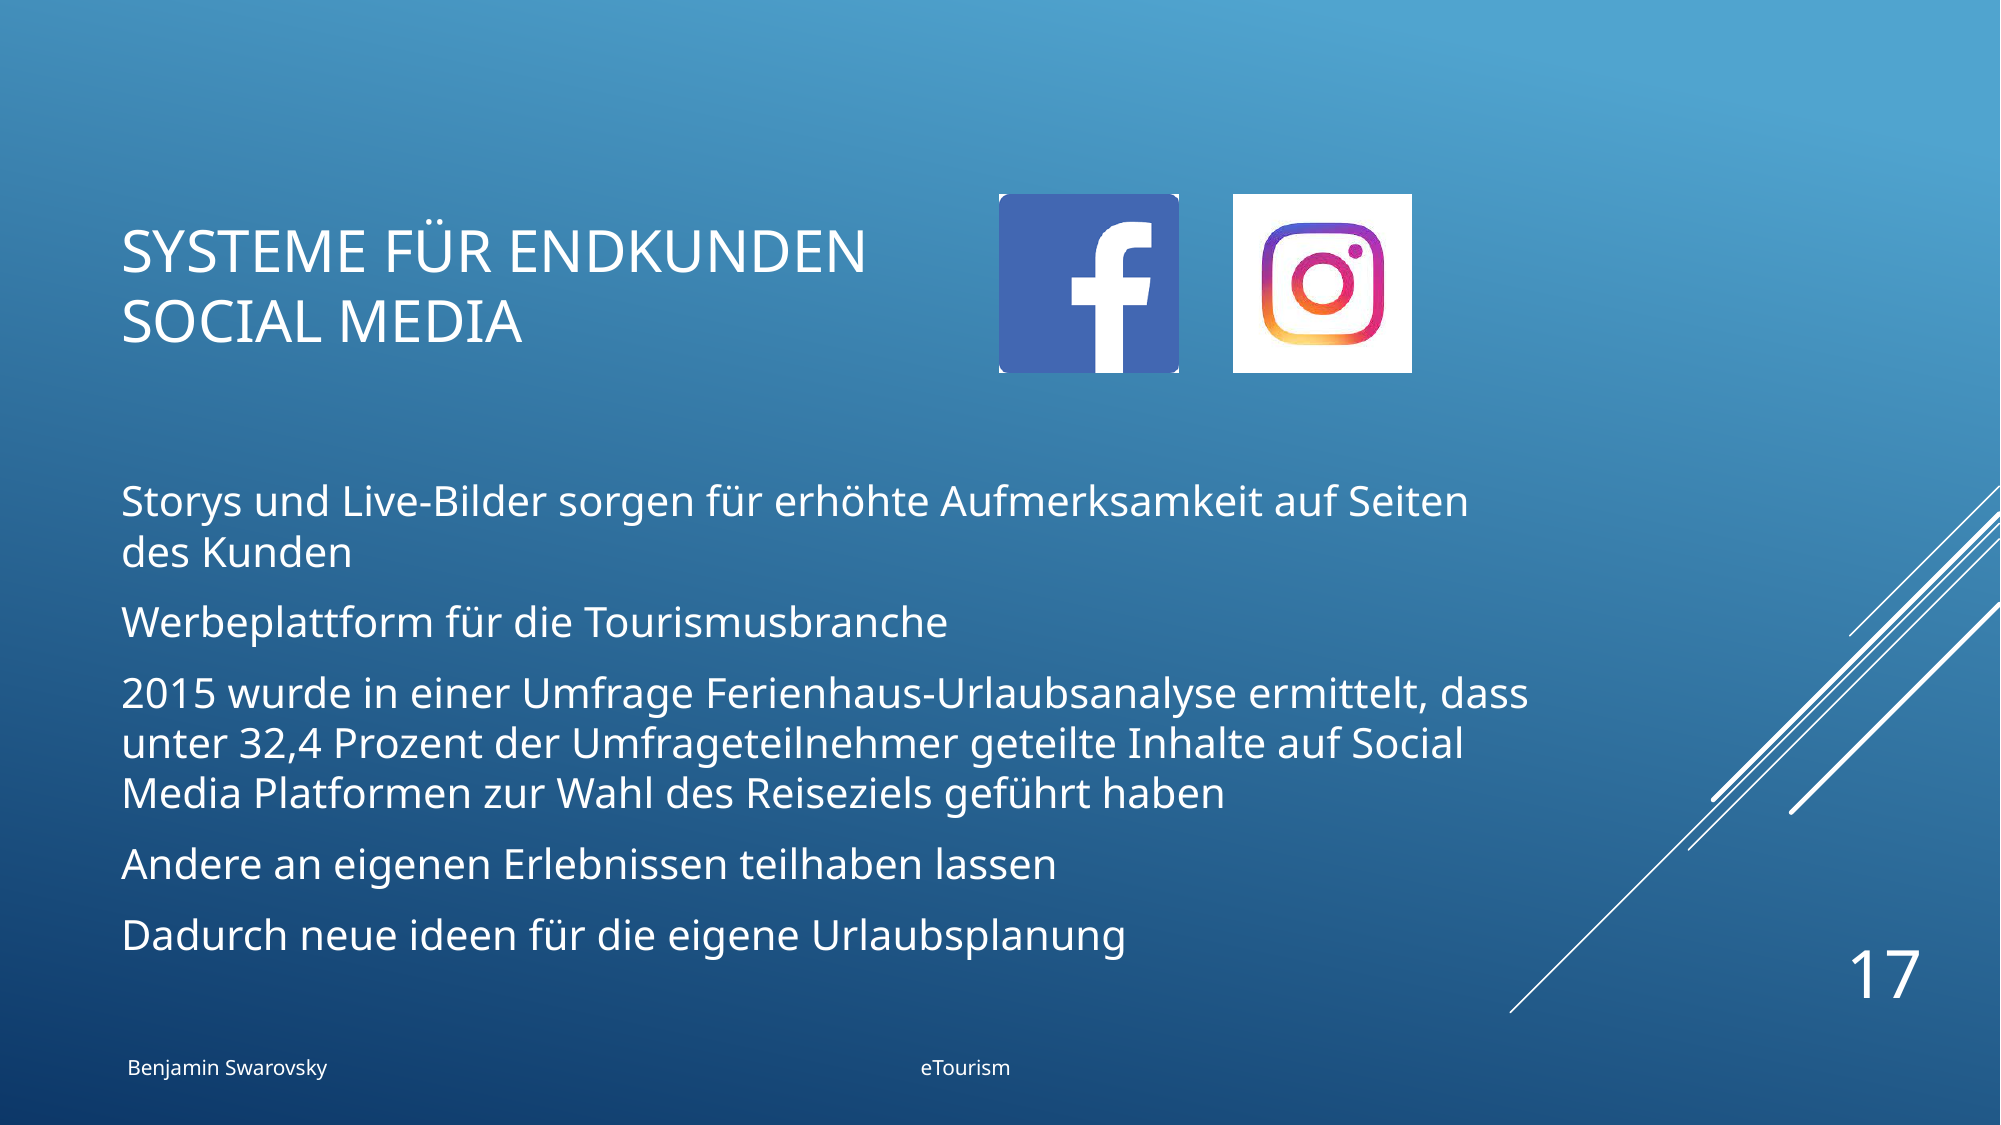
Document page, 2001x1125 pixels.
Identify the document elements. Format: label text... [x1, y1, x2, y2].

picture [1232, 194, 1412, 374]
footer Benjamin Swarovsky eTourism [112, 1046, 1350, 1107]
picture [999, 194, 1179, 374]
slide_number 17 [1750, 919, 1938, 1030]
list Storys und Live-Bilder sorgen für erhöhte Aufmerksamkeit auf Seiten des Kunden Werbeplattform für die Tourismusbranche 2015 wurde in einer Umfrage Ferienhaus-Urlaubsanalyse ermittelt, dass unter 32,4 Prozent der Umfrageteilnehmer geteilte Inhalte auf Social Media Platformen zur Wahl des Reiseziels geführt haben Andere an eigenen Erlebnissen teilhaben lassen Dadurch neue ideen für die eigene Urlaubsplanung [106, 450, 1549, 985]
title Systeme für Endkunden Social Media [106, 169, 1593, 398]
